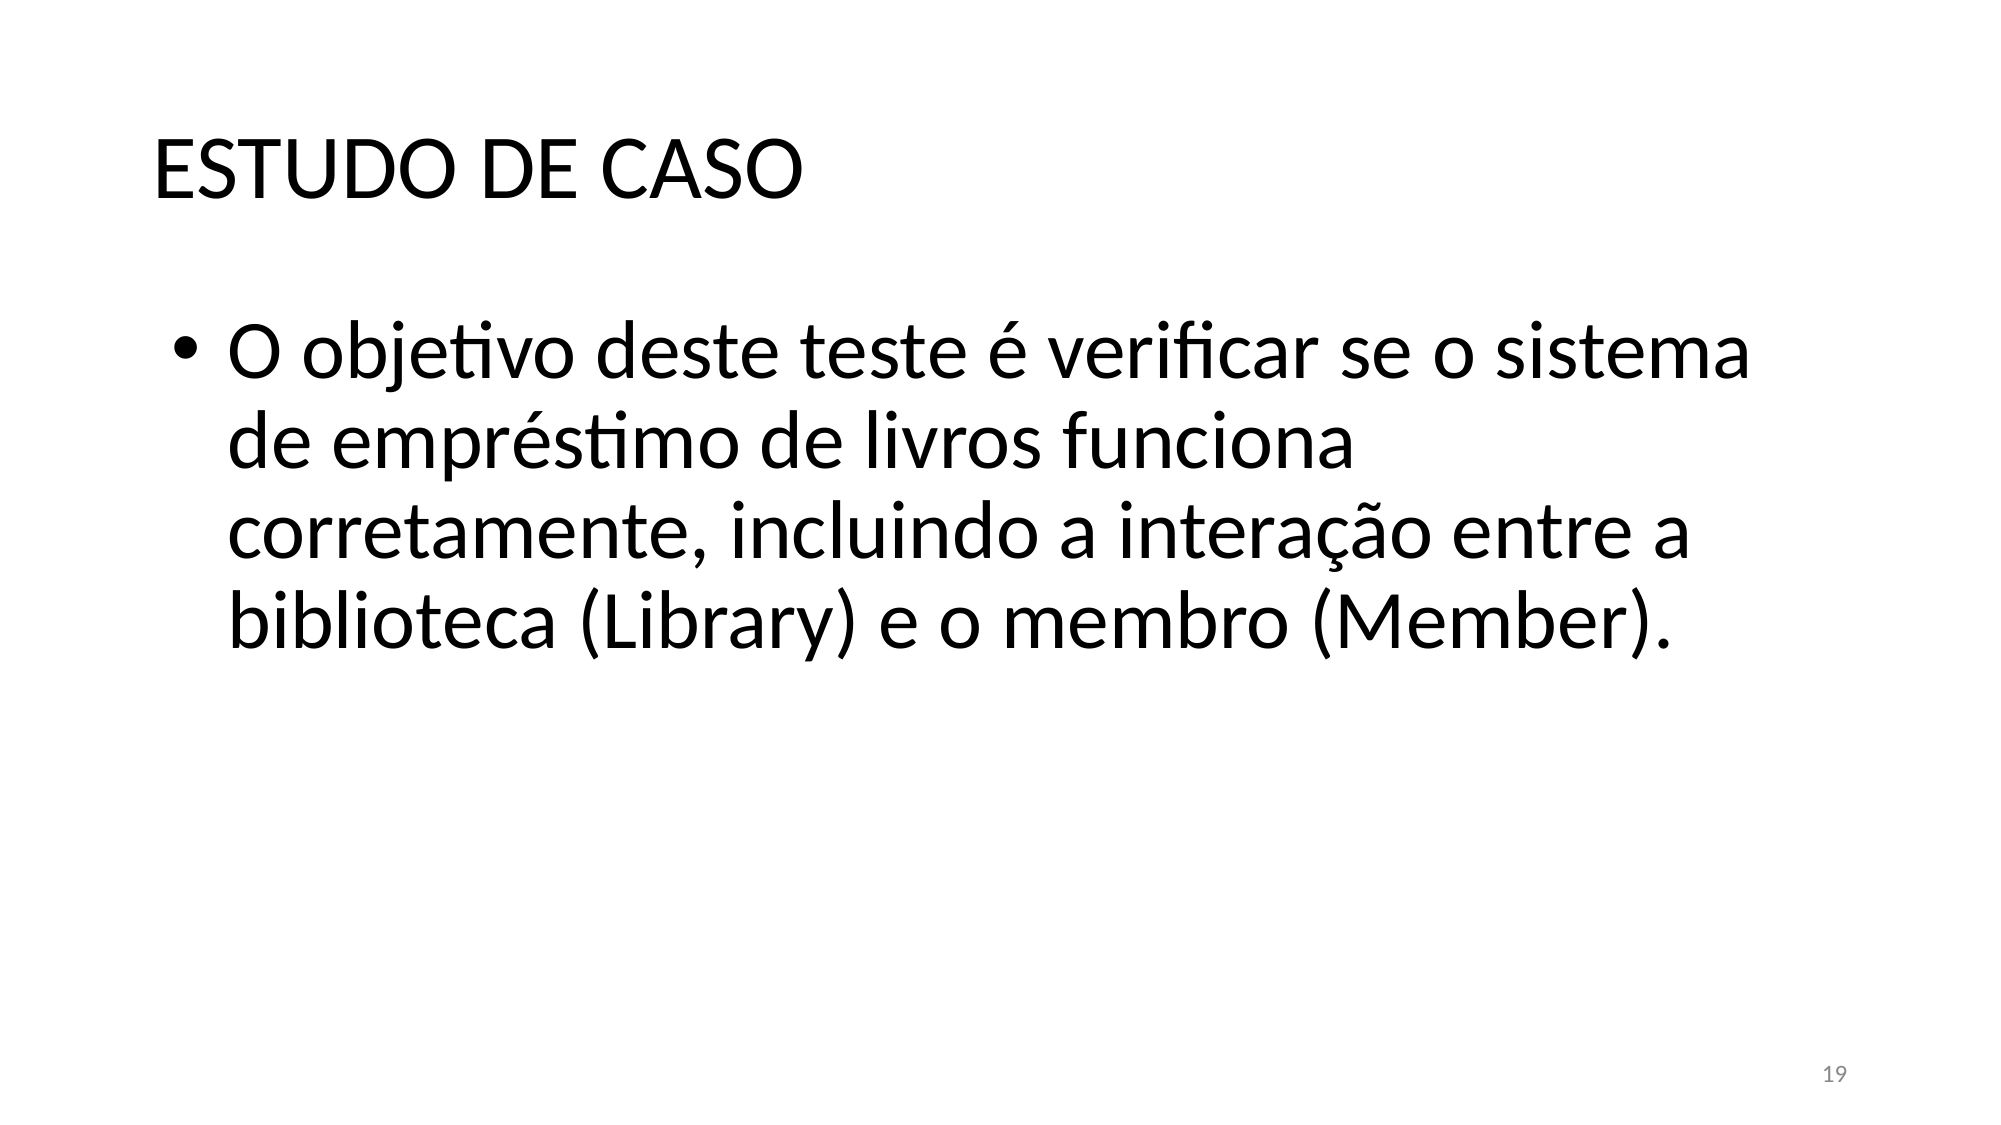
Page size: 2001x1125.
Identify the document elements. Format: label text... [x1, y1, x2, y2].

list O objetivo deste teste é verificar se o sistema de empréstimo de livros funciona corretamente, incluindo a interação entre a biblioteca (Library) e o membro (Member). [137, 299, 1863, 1014]
title ESTUDO DE CASO [137, 59, 1863, 278]
slide_number 19 [1412, 1042, 1863, 1103]
